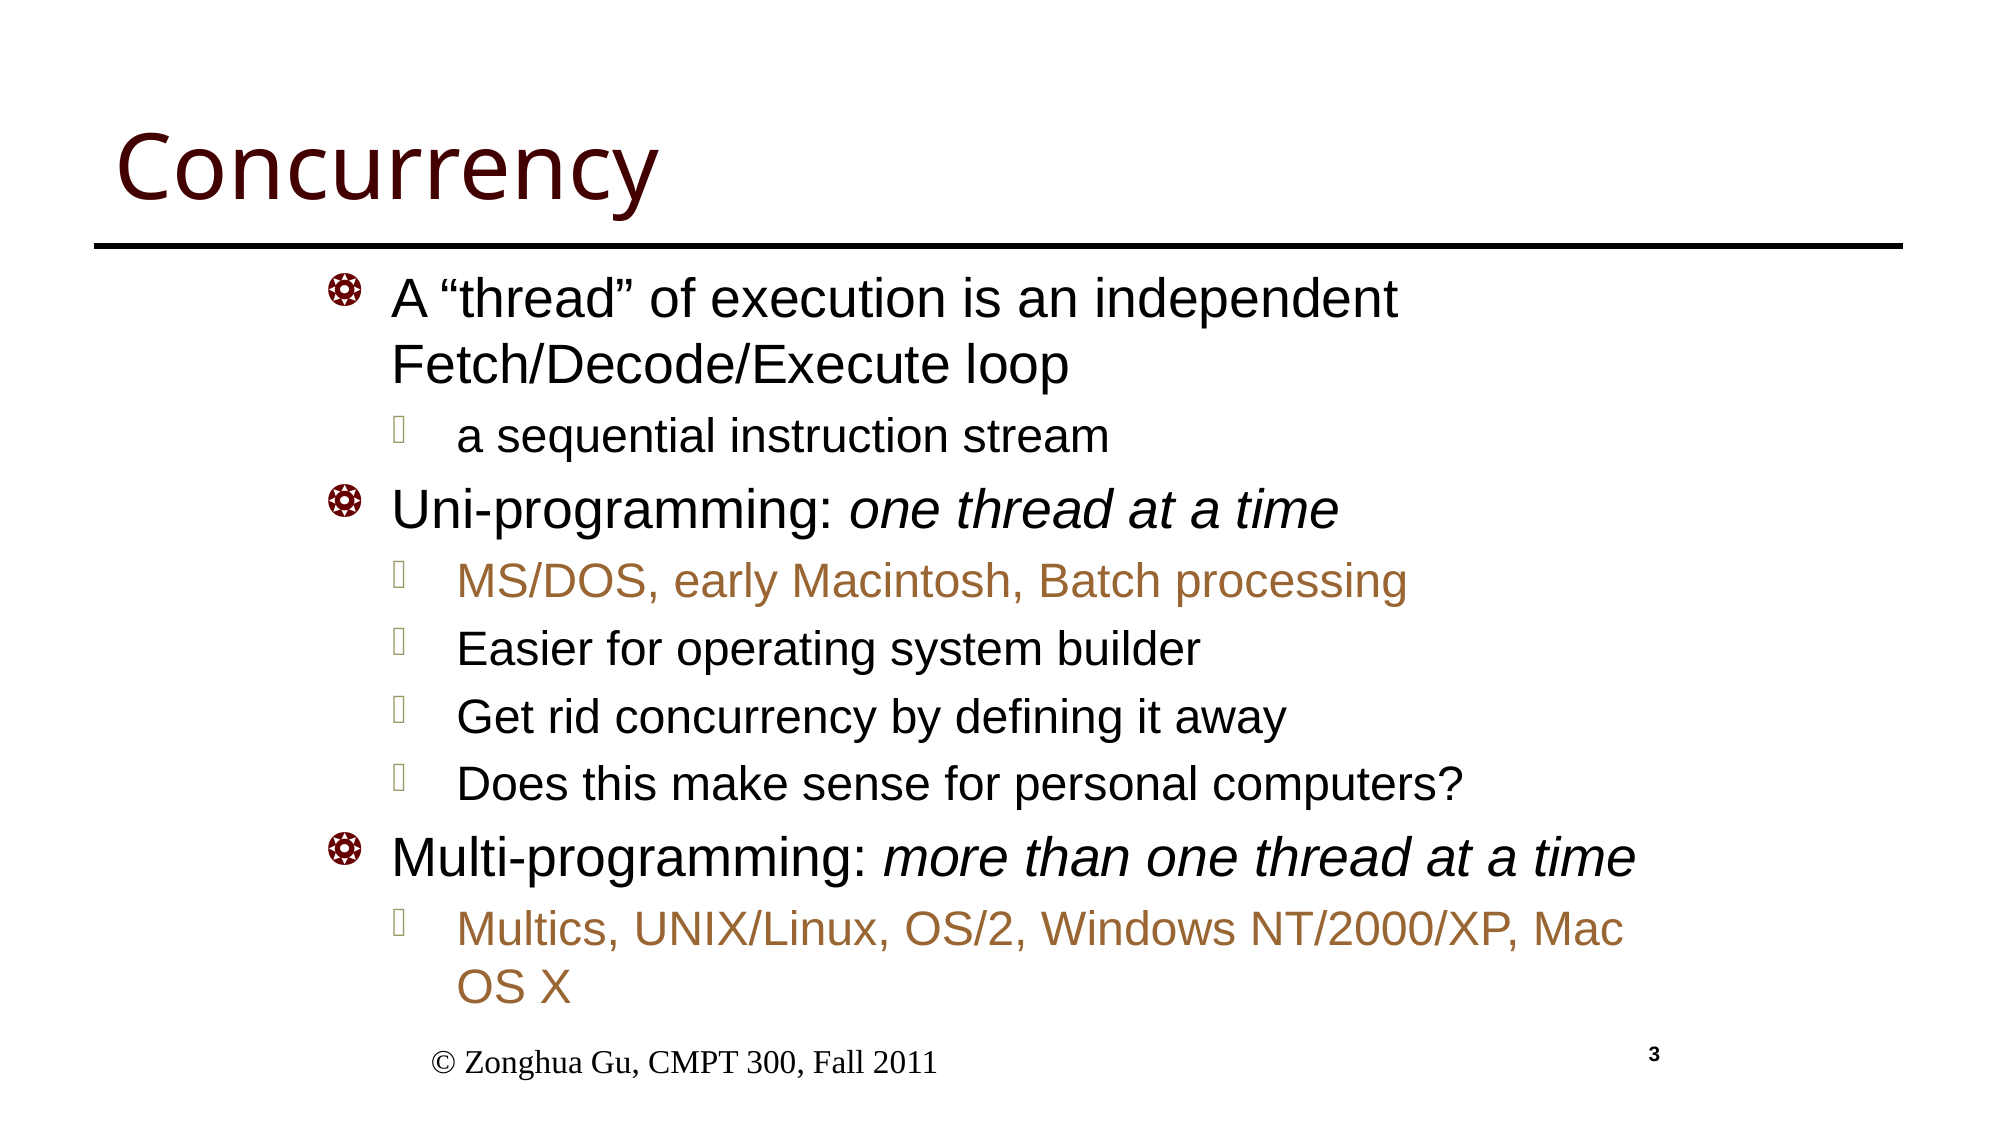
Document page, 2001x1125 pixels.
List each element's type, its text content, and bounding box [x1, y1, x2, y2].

slide_number 3 [1324, 1033, 1676, 1109]
title Concurrency [99, 37, 1901, 226]
slide_number © Zonghua Gu, CMPT 300, Fall 2011 [324, 1033, 1045, 1109]
list A “thread” of execution is an independent Fetch/Decode/Execute loop a sequential instruction stream Uni-programming: one thread at a time MS/DOS, early Macintosh, Batch processing Easier for operating system builder Get rid concurrency by defining it away Does this make sense for personal computers? Multi-programming: more than one thread at a time Multics, UNIX/Linux, OS/2, Windows NT/2000/XP, Mac OS X [307, 254, 1671, 1093]
